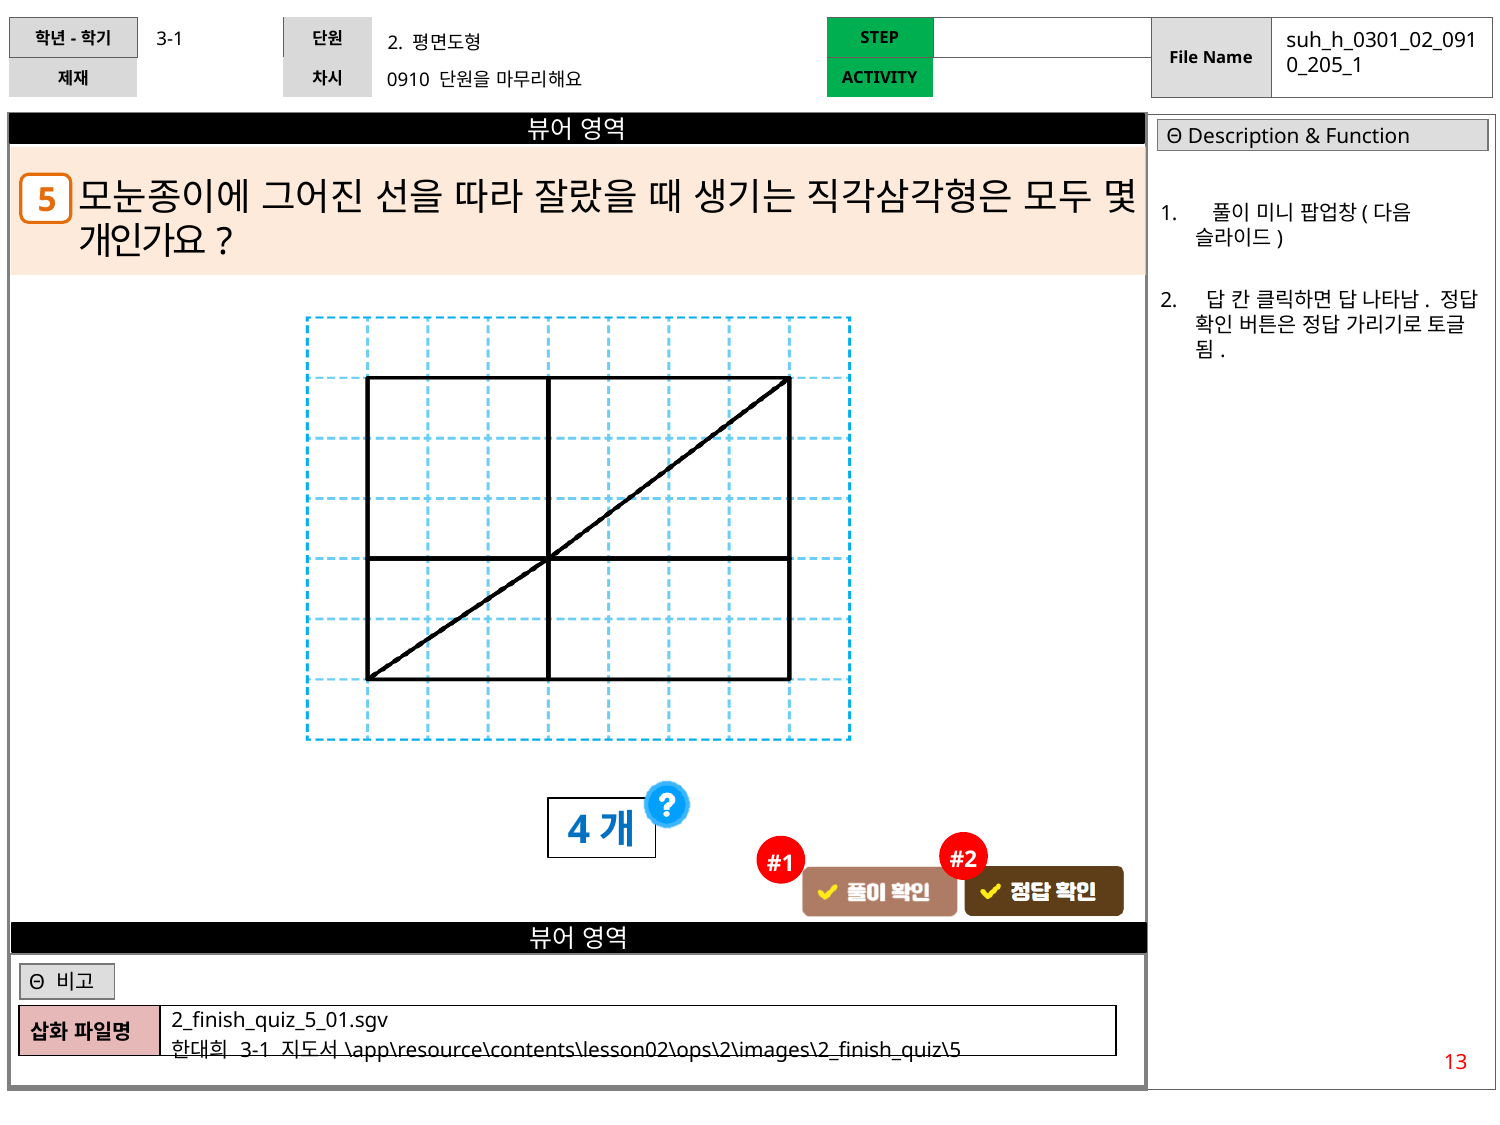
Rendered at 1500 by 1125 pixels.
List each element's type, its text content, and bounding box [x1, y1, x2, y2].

picture [637, 775, 697, 835]
picture [287, 294, 885, 764]
text_box 2. 평면도형 [372, 23, 828, 48]
text_box 모눈종이에 그어진 선을 따라 잘랐을 때 생기는 직각삼각형은 모두 몇 개인가요? [63, 165, 1145, 270]
table_header 삽화 파일명 [20, 1006, 159, 1055]
text_box #2 [937, 829, 990, 864]
text_box suh_h_0301_02_0910_205_1 [1271, 18, 1500, 84]
text_box #1 [754, 833, 808, 886]
text_box 3-1 [141, 18, 284, 55]
text_box 4개 [547, 797, 656, 858]
text_box [9, 145, 1148, 277]
picture [800, 864, 958, 918]
picture [963, 863, 1126, 918]
text_box 풀이 미니 팝업창(다음 슬라이드) 답 칸 클릭하면 답 나타남. 정답 확인 버튼은 정답 가리기로 토글 됨. [1145, 160, 1500, 495]
table_header 2_finish_quiz_5_01.sgv 한대희 3-1 지도서\app\resource\contents\lesson02\ops\2\images\2_finish_quiz\5 [161, 1006, 1115, 1055]
text_box 0910 단원을 마무리해요 [372, 60, 821, 96]
table_header Θ Description & Function [1158, 120, 1487, 150]
text_box 5 [18, 172, 73, 225]
